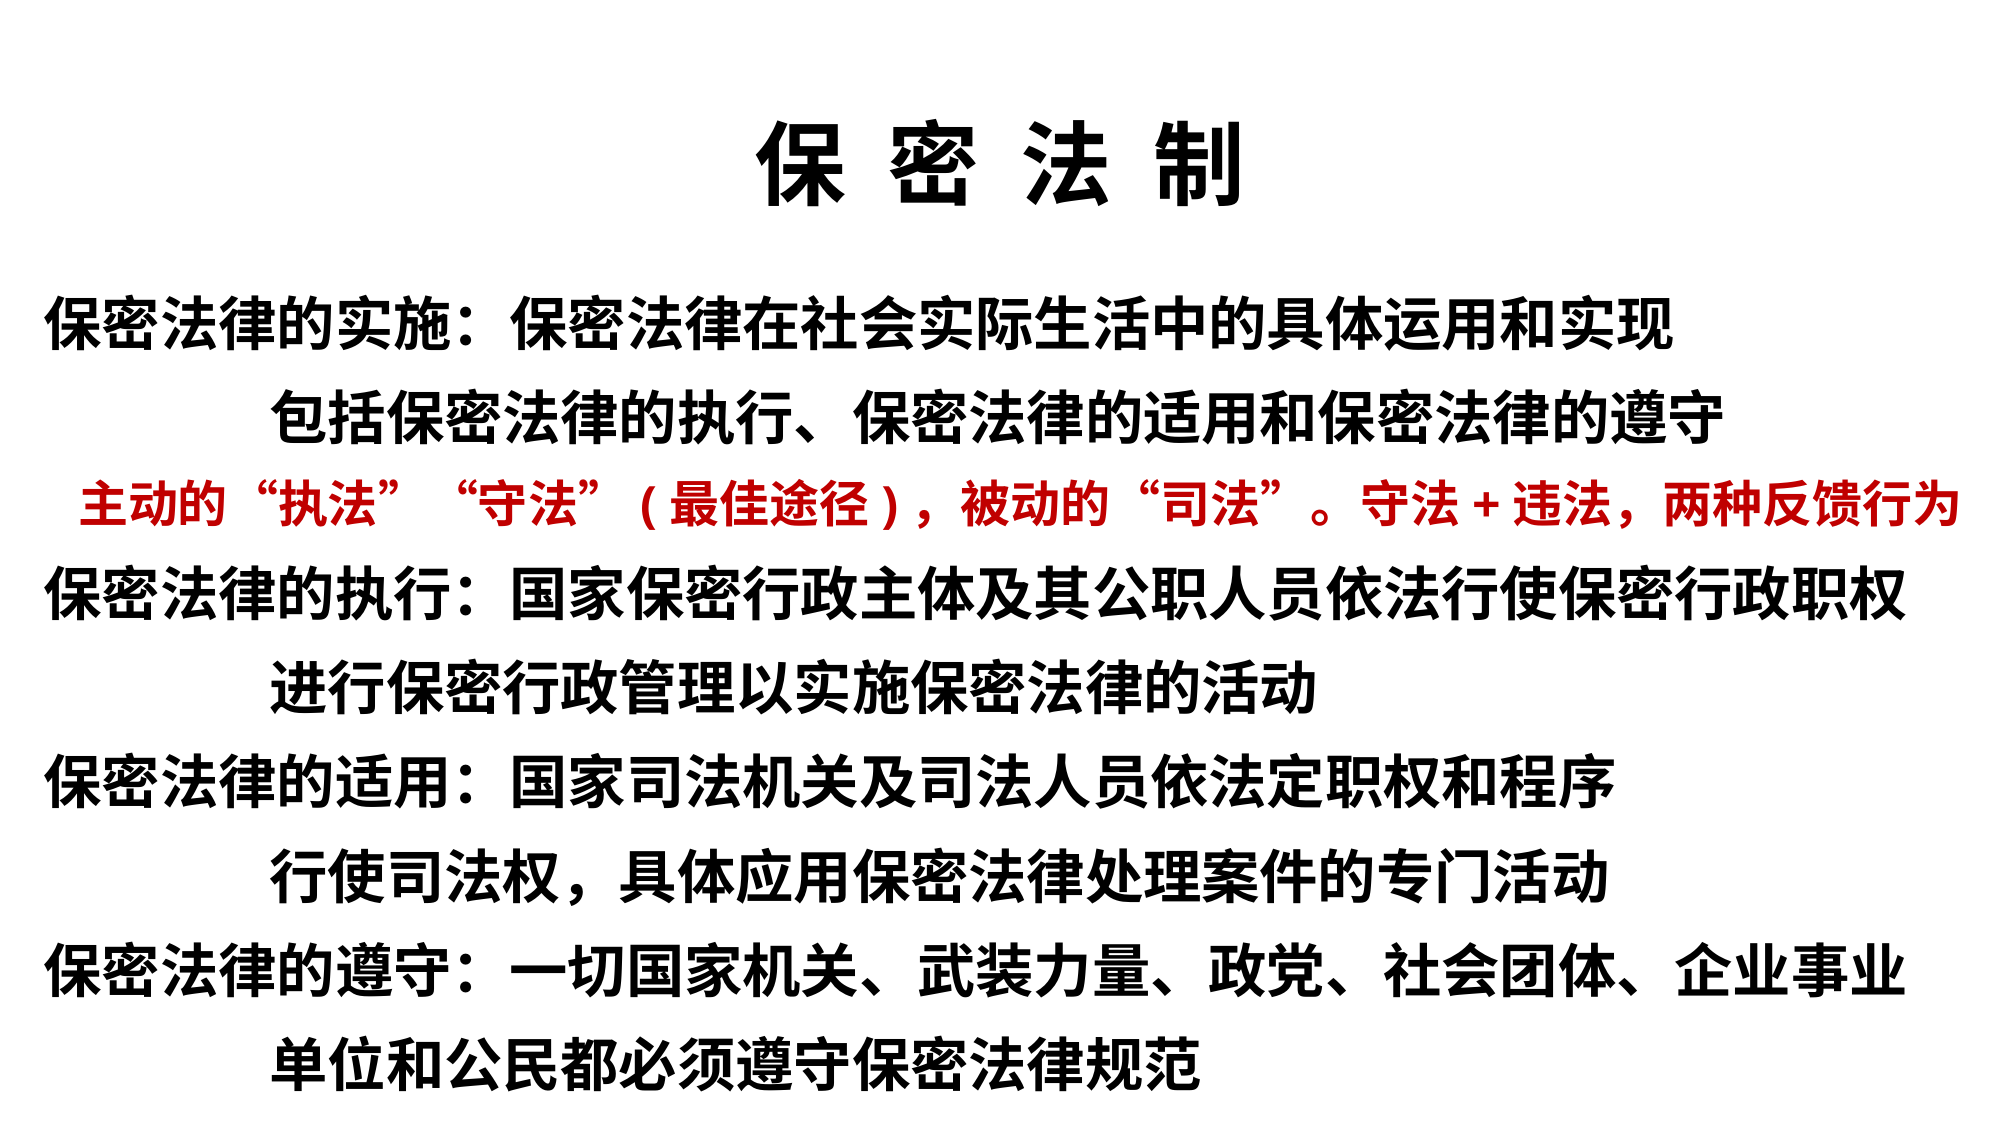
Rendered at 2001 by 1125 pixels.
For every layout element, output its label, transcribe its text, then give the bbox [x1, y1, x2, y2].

title 保 密 法 制 [137, 59, 1863, 255]
list 保密法律的实施：保密法律在社会实际生活中的具体运用和实现 包括保密法律的执行、保密法律的适用和保密法律的遵守 主动的“执法”“守法”(最佳途径)，被动的“司法”。守法+违法，两种反馈行为 保密法律的执行：国家保密行政主体及其公职人员依法行使保密行政职权 进行保密行政管理以实施保密法律的活动 保密法律的适用：国家司法机关及司法人员依法定职权和程序 行使司法权，具体应用保密法律处理案件的专门活动 保密法律的遵守：一切国家机关、武装力量、政党、社会团体、企业事业 单位和公民都必须遵守保密法律规范 [28, 255, 2000, 1125]
